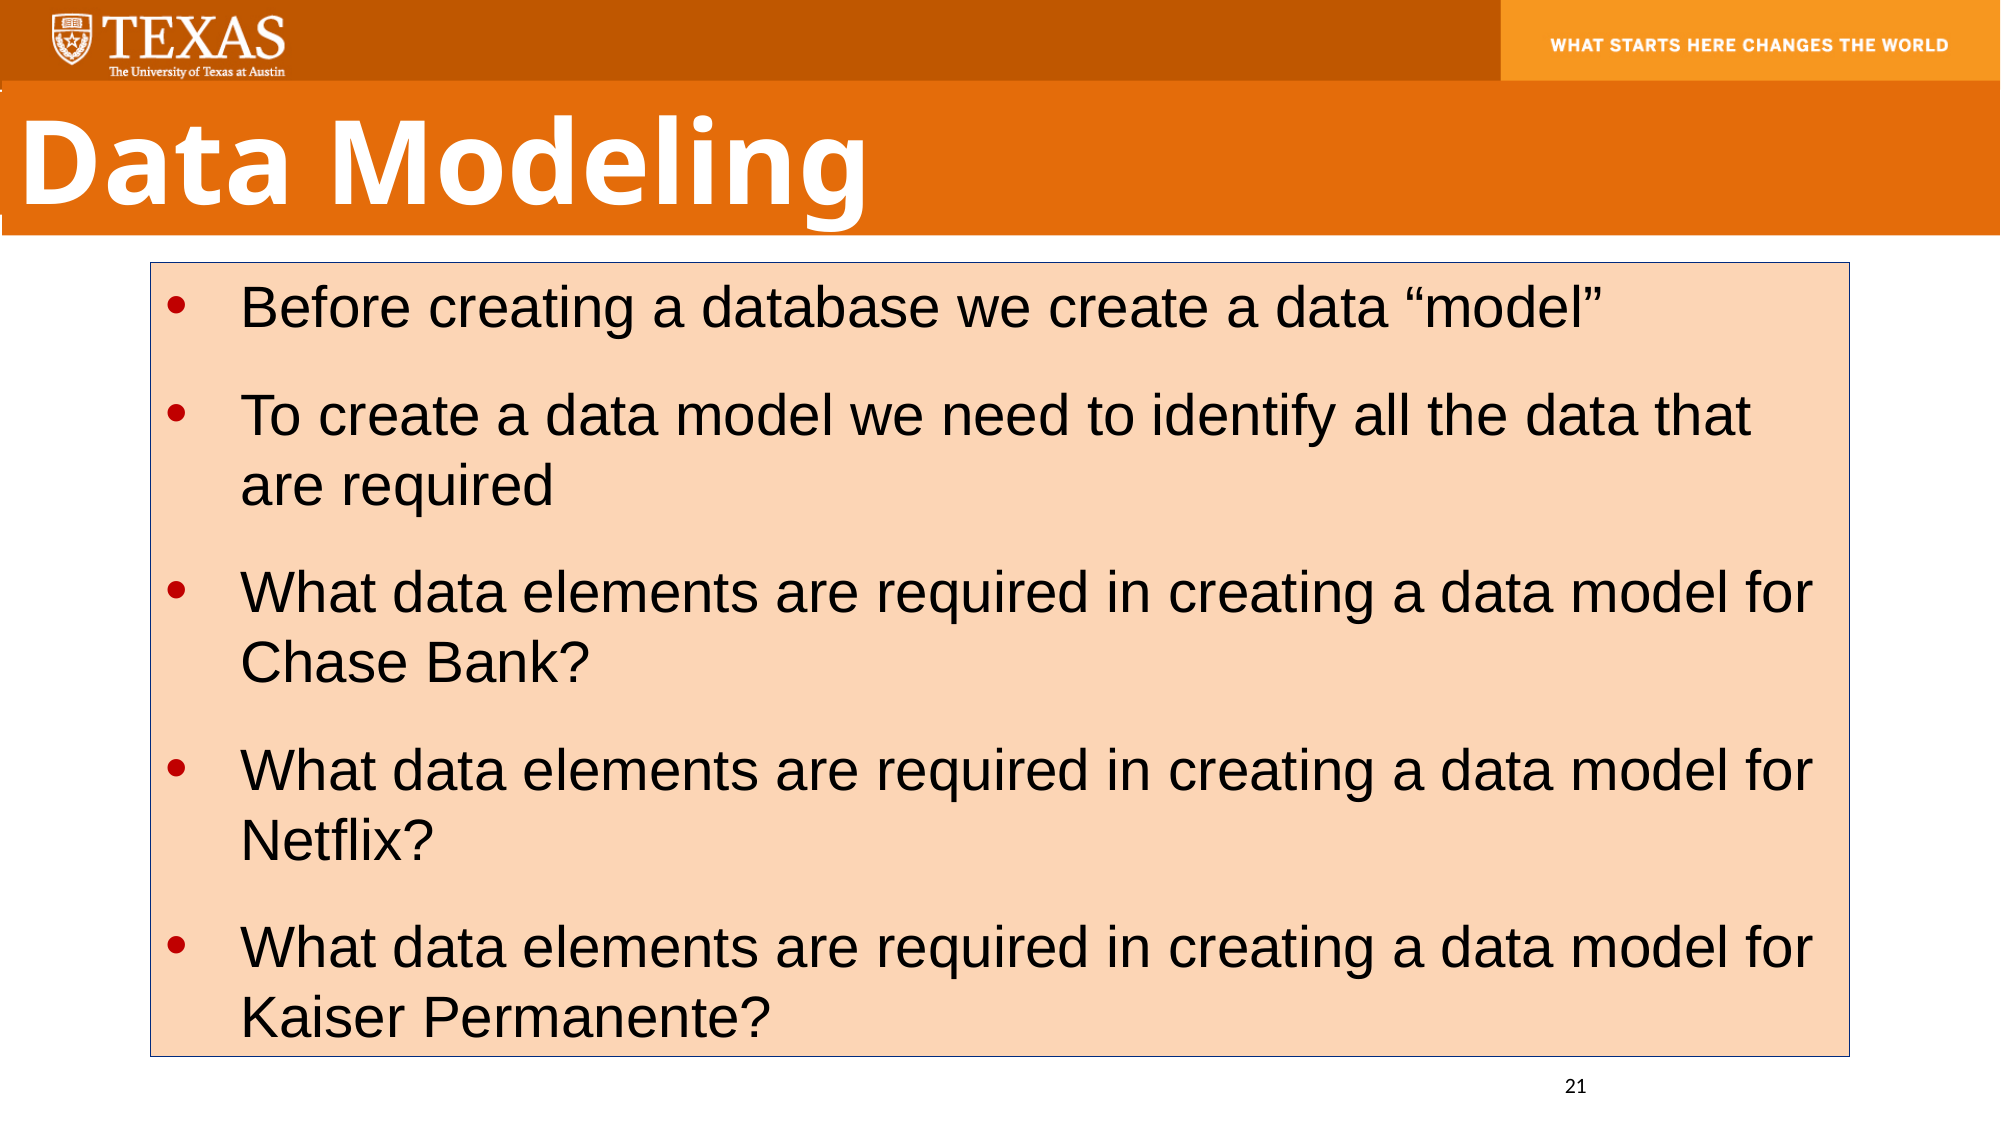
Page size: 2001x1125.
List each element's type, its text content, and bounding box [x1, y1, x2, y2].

text_box Data Modeling [2, 80, 2000, 236]
slide_number 21 [1550, 1064, 2000, 1124]
text_box Before creating a database we create a data “model” To create a data model we need to identify all the data that are required What data elements are required in creating a data model for Chase Bank? What data elements are required in creating a data model for Netflix? What data elements are required in creating a data model for Kaiser Permanente? [150, 262, 1850, 1057]
picture [0, 0, 2001, 1125]
